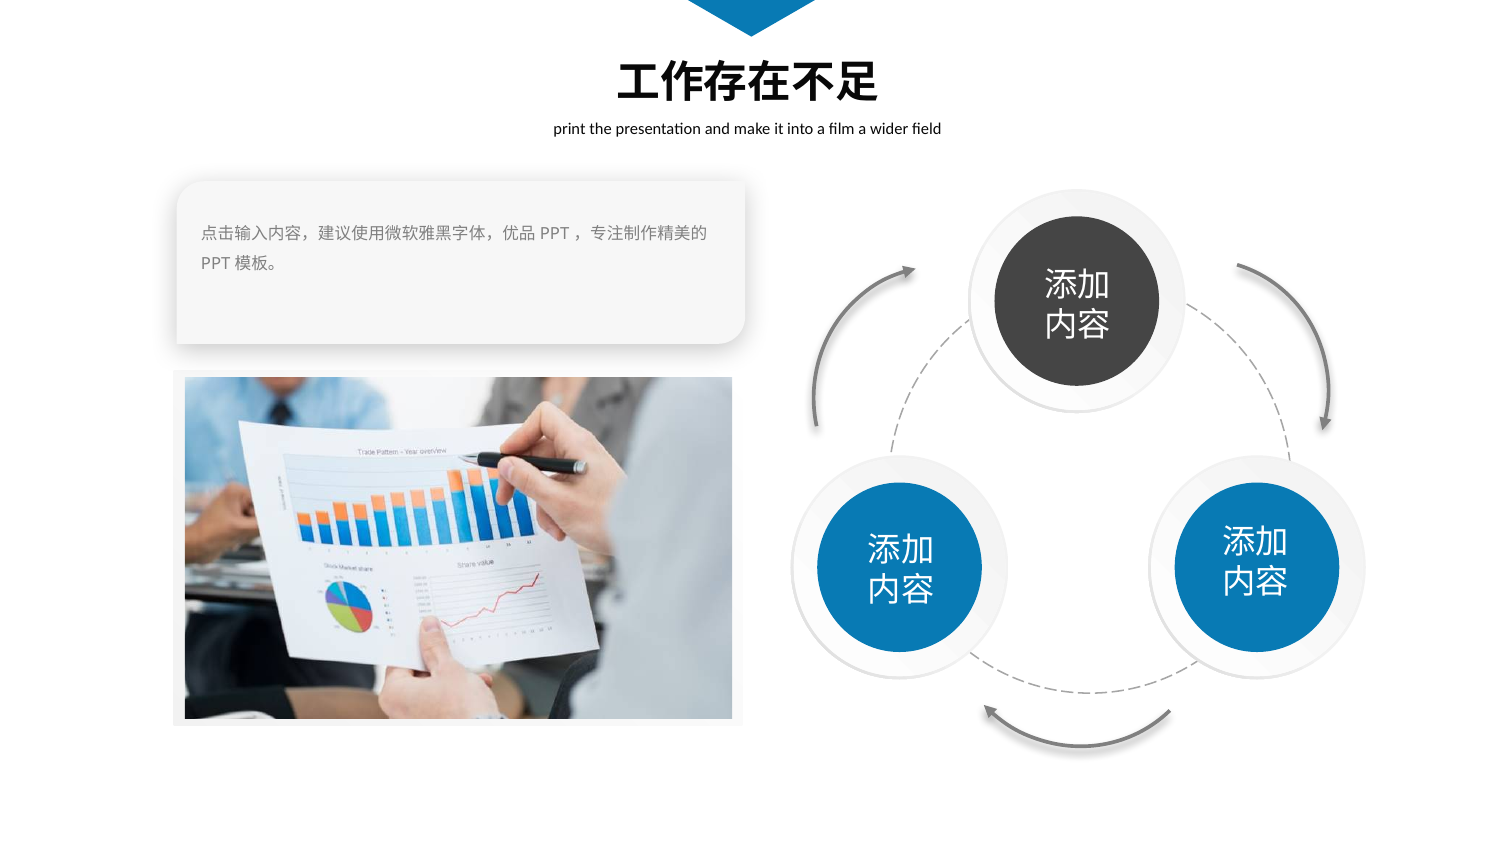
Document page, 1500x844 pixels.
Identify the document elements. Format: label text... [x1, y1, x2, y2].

text_box 点击输入内容，建议使用微软雅黑字体，优品PPT，专注制作精美的PPT模板。 [192, 208, 729, 311]
text_box [175, 180, 747, 345]
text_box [173, 370, 743, 726]
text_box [790, 189, 1366, 749]
text_box print the presentation and make it into a film a wider field [495, 110, 1000, 146]
text_box [685, 0, 816, 38]
text_box 工作存在不足 [510, 46, 985, 110]
